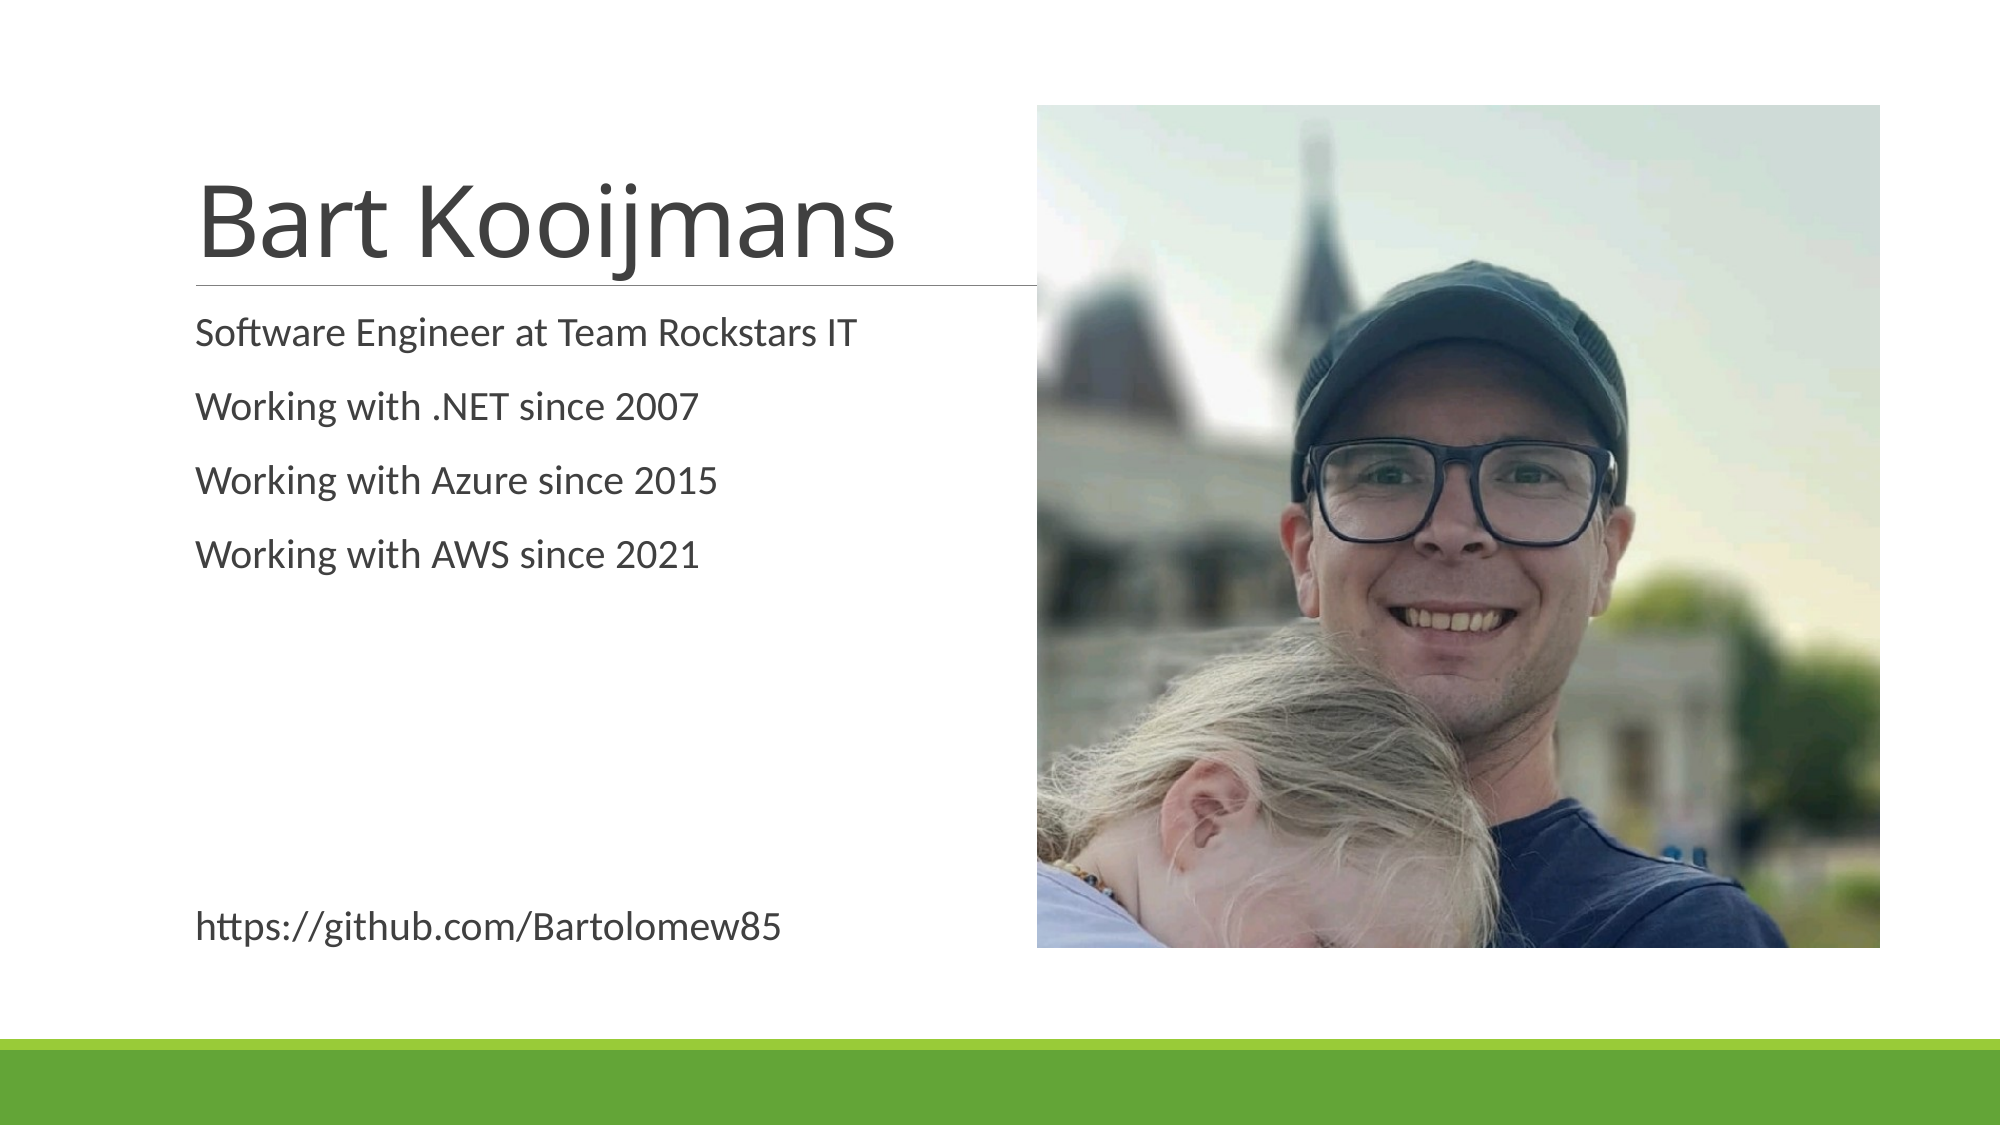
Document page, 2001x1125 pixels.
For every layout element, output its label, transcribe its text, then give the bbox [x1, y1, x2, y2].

picture [1036, 104, 1880, 948]
title Bart Kooijmans [180, 47, 1830, 285]
list Software Engineer at Team Rockstars IT Working with .NET since 2007 Working with Azure since 2015 Working with AWS since 2021 https://github.com/Bartolomew85 [180, 302, 1830, 963]
